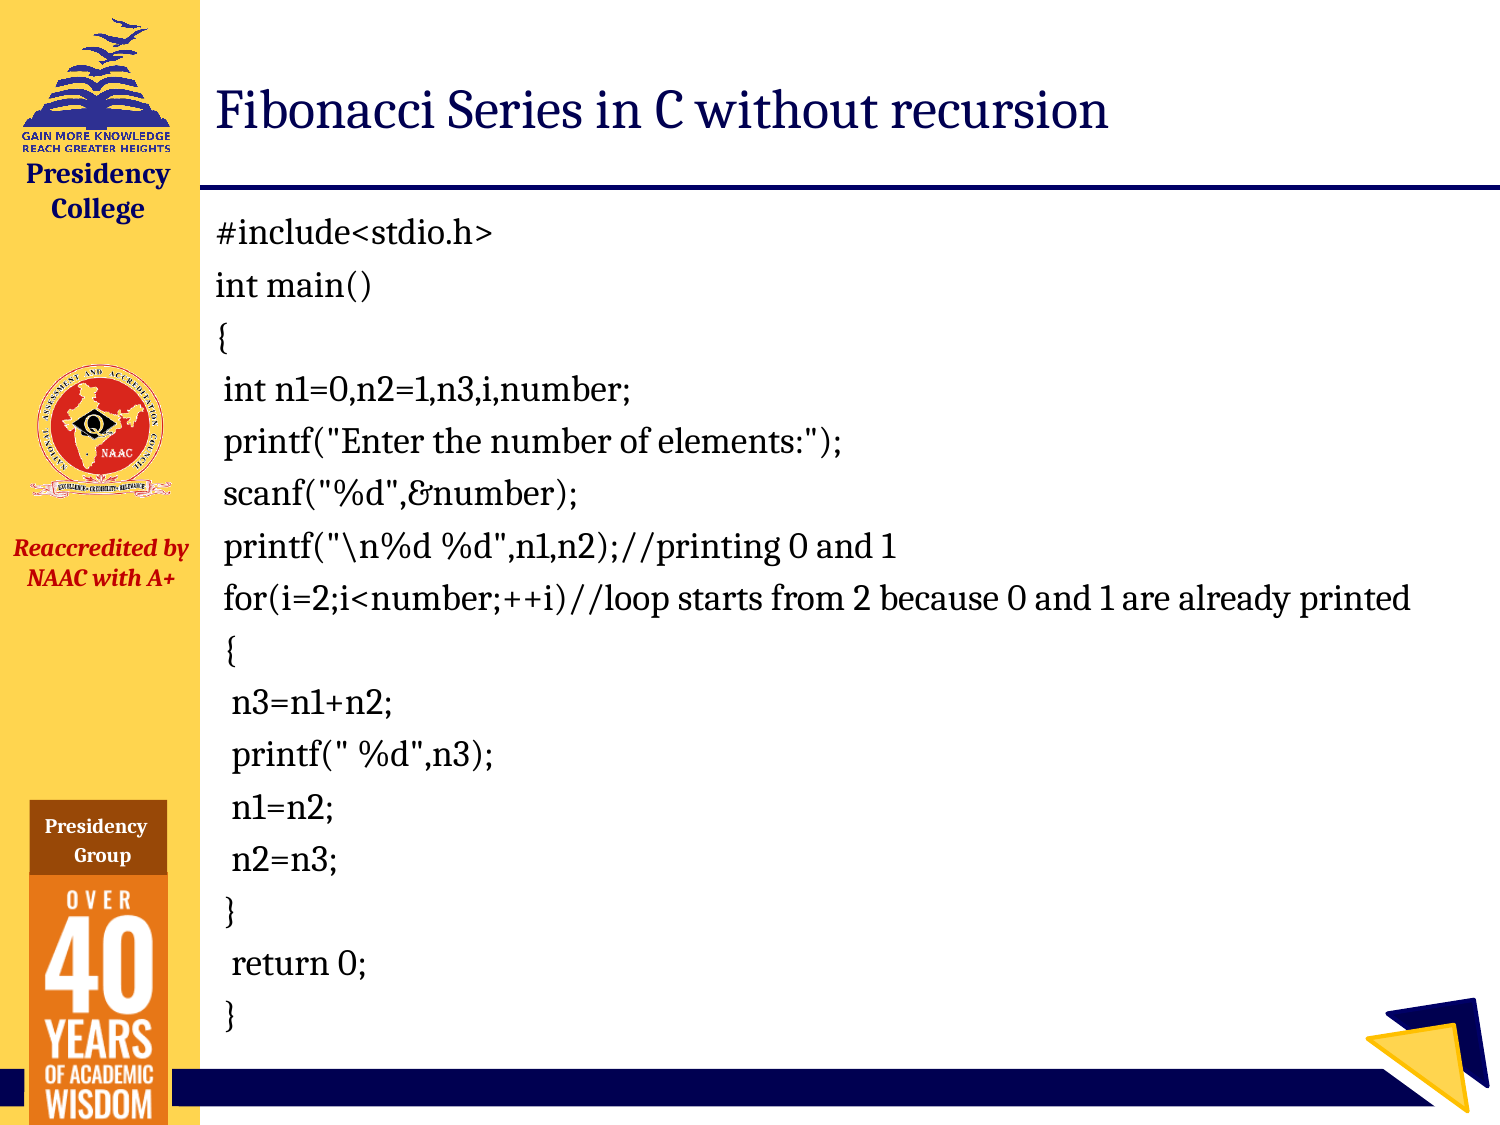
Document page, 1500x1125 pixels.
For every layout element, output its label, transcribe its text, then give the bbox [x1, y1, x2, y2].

title Fibonacci Series in C without recursion [200, 37, 1463, 175]
picture [22, 18, 170, 152]
picture [29, 875, 168, 1125]
picture [24, 362, 179, 501]
list #include<stdio.h> int main() { int n1=0,n2=1,n3,i,number; printf("Enter the number of elements:"); scanf("%d",&number); printf("\n%d %d",n1,n2);//printing 0 and 1 for(i=2;i<number;++i)//loop starts from 2 because 0 and 1 are already printed { n3=n1+n2; printf(" %d",n3); n1=n2; n2=n3; } return 0; } [200, 200, 1463, 1063]
